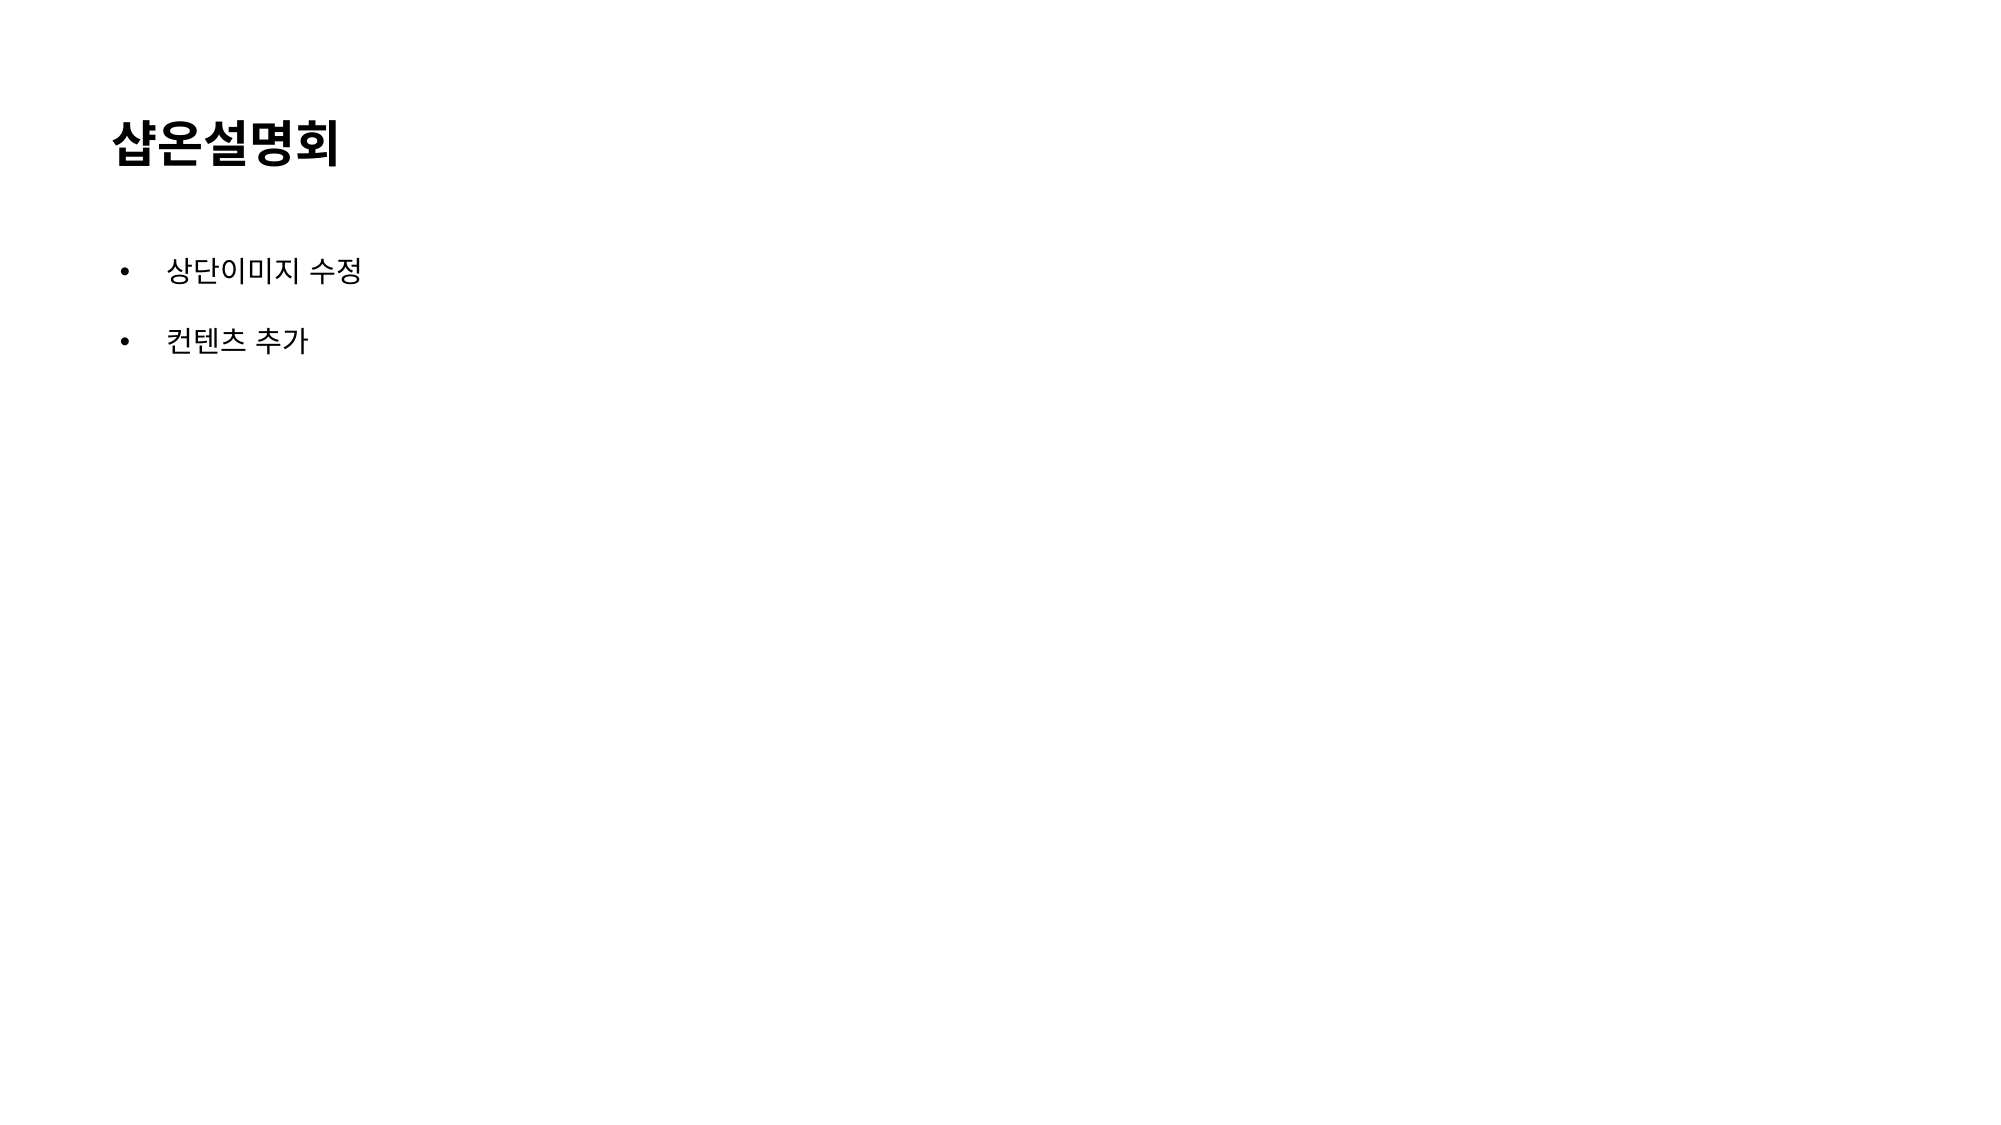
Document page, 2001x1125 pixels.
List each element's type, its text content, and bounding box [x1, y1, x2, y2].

text_box 샵온설명회 [96, 105, 357, 180]
text_box 상단이미지 수정 컨텐츠 추가 [104, 211, 379, 366]
